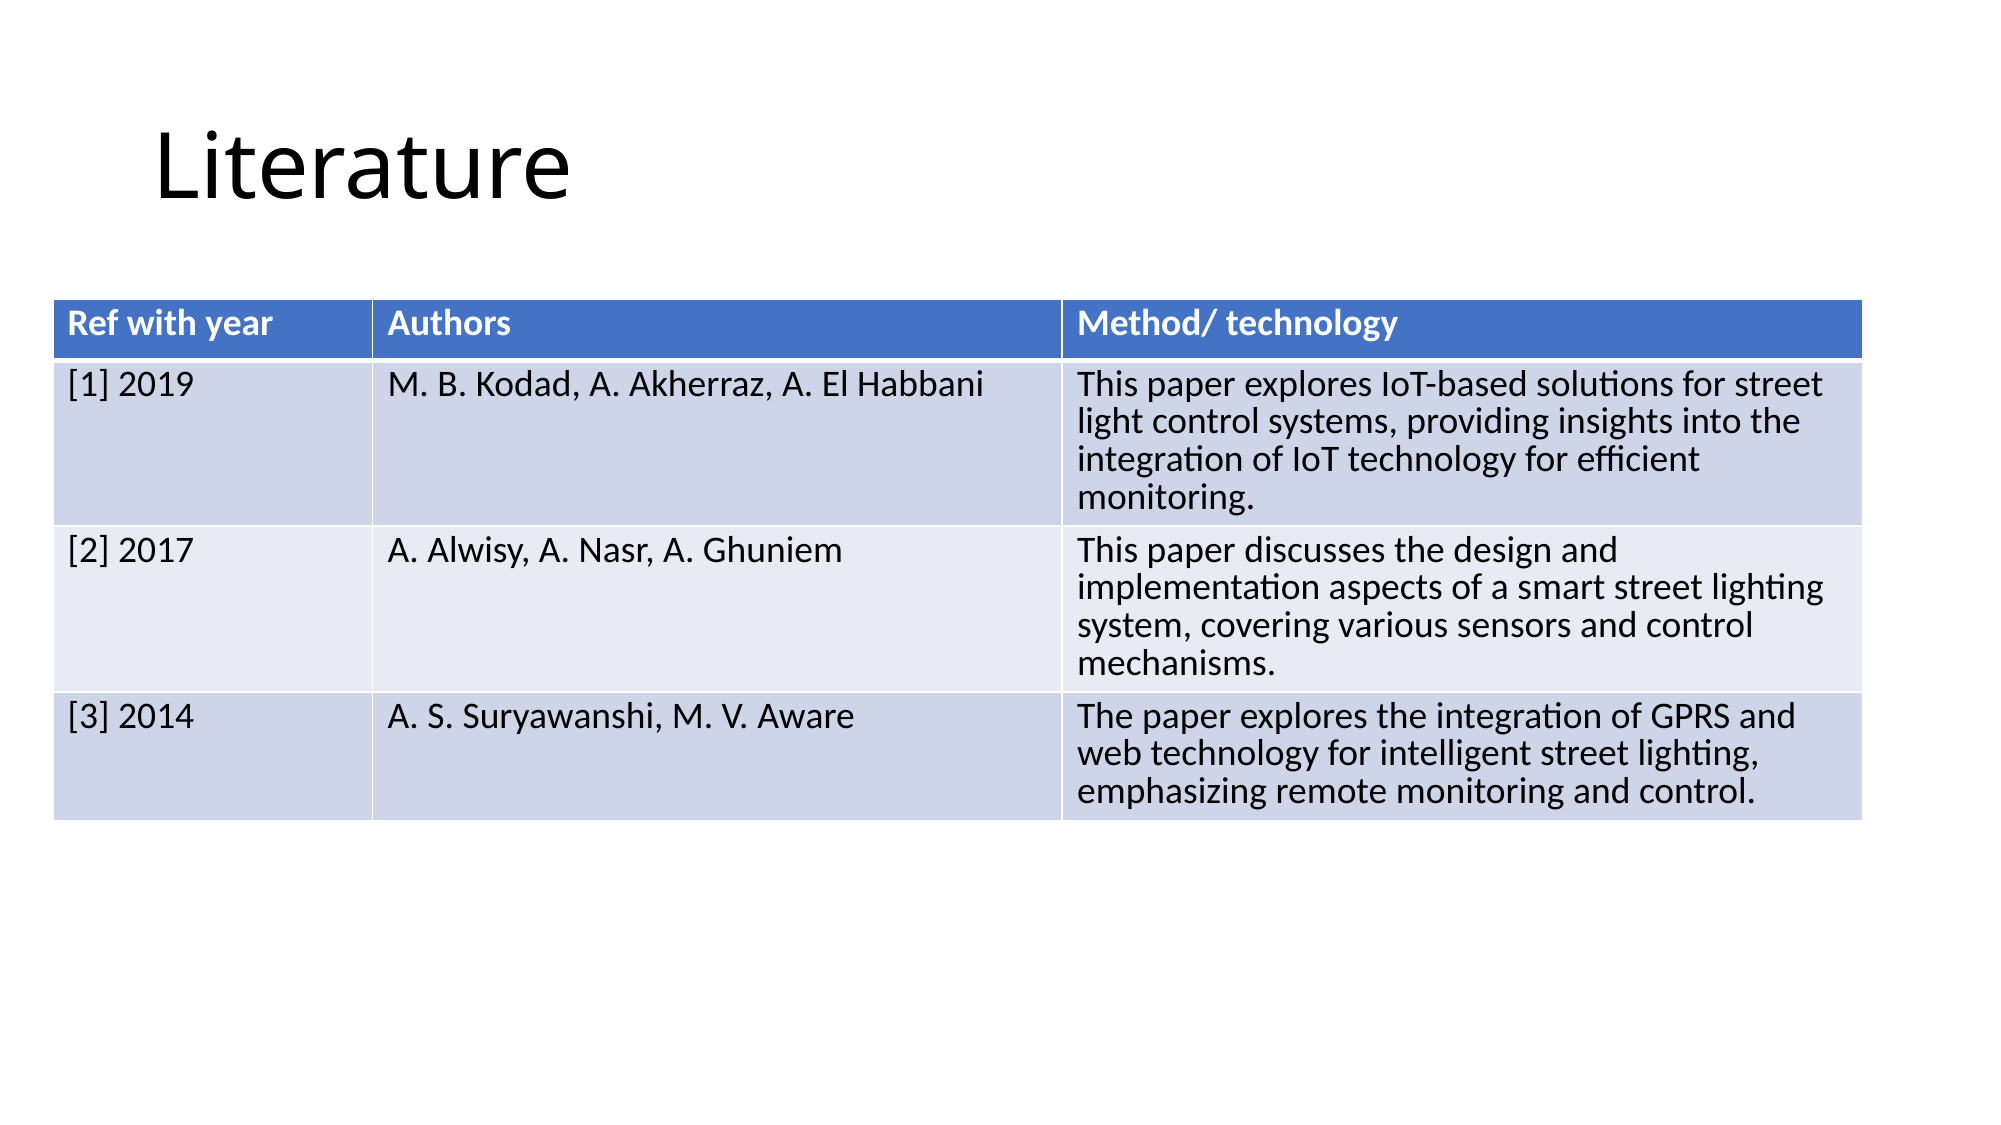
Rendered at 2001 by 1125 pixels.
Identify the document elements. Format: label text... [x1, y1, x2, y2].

table_cell [1] 2019 [54, 363, 372, 525]
table_header Authors [373, 300, 1061, 358]
table_header Ref with year [54, 300, 372, 358]
table_cell [2] 2017 [54, 527, 372, 691]
table_cell This paper discusses the design and implementation aspects of a smart street lighting system, covering various sensors and control mechanisms. [1063, 527, 1862, 691]
table_cell This paper explores IoT-based solutions for street light control systems, providing insights into the integration of IoT technology for efficient monitoring. [1063, 363, 1862, 525]
table_cell The paper explores the integration of GPRS and web technology for intelligent street lighting, emphasizing remote monitoring and control. [1063, 693, 1862, 820]
table_cell A. Alwisy, A. Nasr, A. Ghuniem [373, 527, 1061, 691]
table_cell A. S. Suryawanshi, M. V. Aware [373, 693, 1061, 820]
table_cell M. B. Kodad, A. Akherraz, A. El Habbani [373, 363, 1061, 525]
title Literature [137, 59, 1863, 278]
table_cell [3] 2014 [54, 693, 372, 820]
table_header Method/ technology [1063, 300, 1862, 358]
